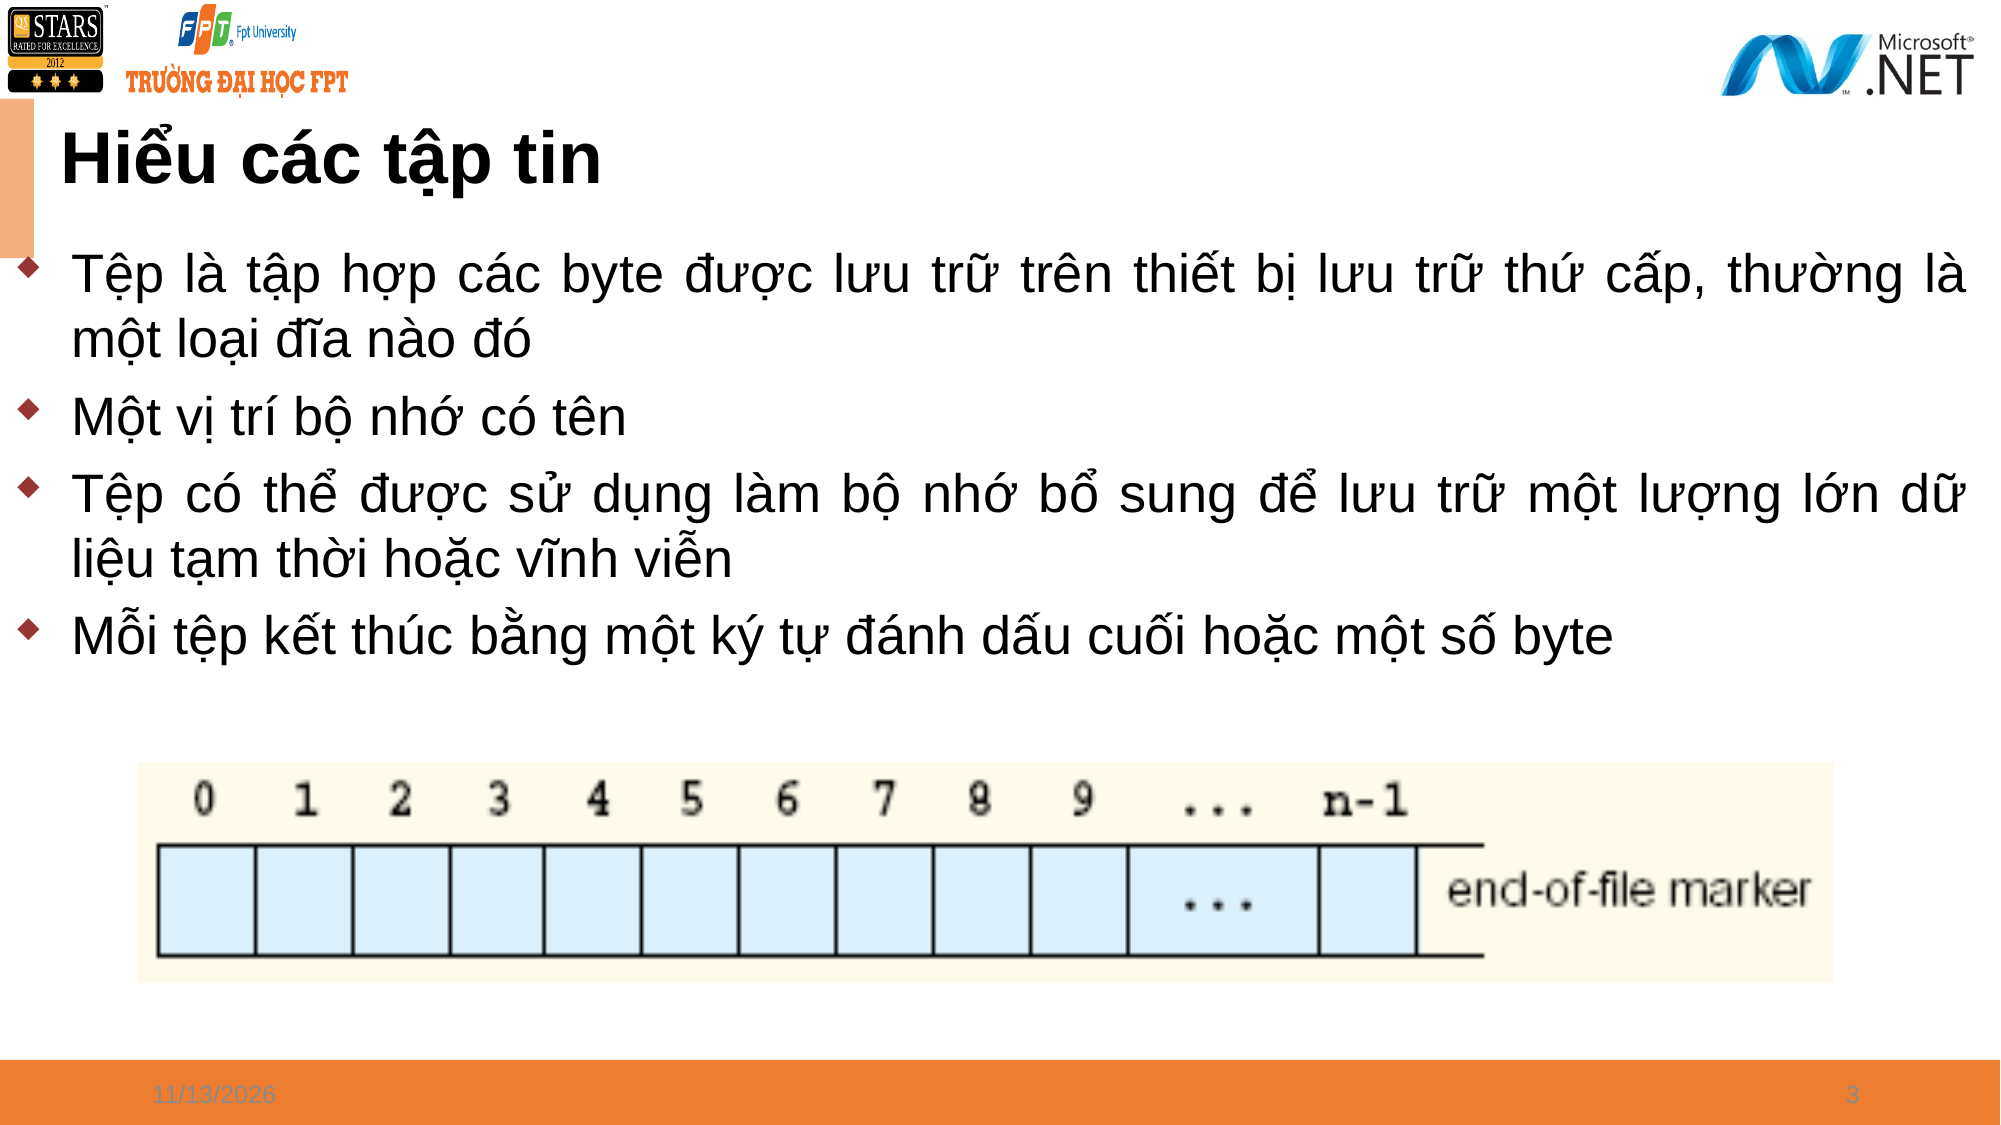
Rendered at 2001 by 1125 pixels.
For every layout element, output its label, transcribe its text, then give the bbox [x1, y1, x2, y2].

picture [1685, 0, 2001, 129]
slide_number 3 [1424, 1063, 1875, 1123]
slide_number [137, 1063, 588, 1123]
title Hiểu các tập tin [45, 112, 1268, 208]
picture [137, 762, 1833, 983]
list Tệp là tập hợp các byte được lưu trữ trên thiết bị lưu trữ thứ cấp, thường là một loại đĩa nào đó Một vị trí bộ nhớ có tên Tệp có thể được sử dụng làm bộ nhớ bổ sung để lưu trữ một lượng lớn dữ liệu tạm thời hoặc vĩnh viễn Mỗi tệp kết thúc bằng một ký tự đánh dấu cuối hoặc một số byte [0, 230, 1985, 701]
